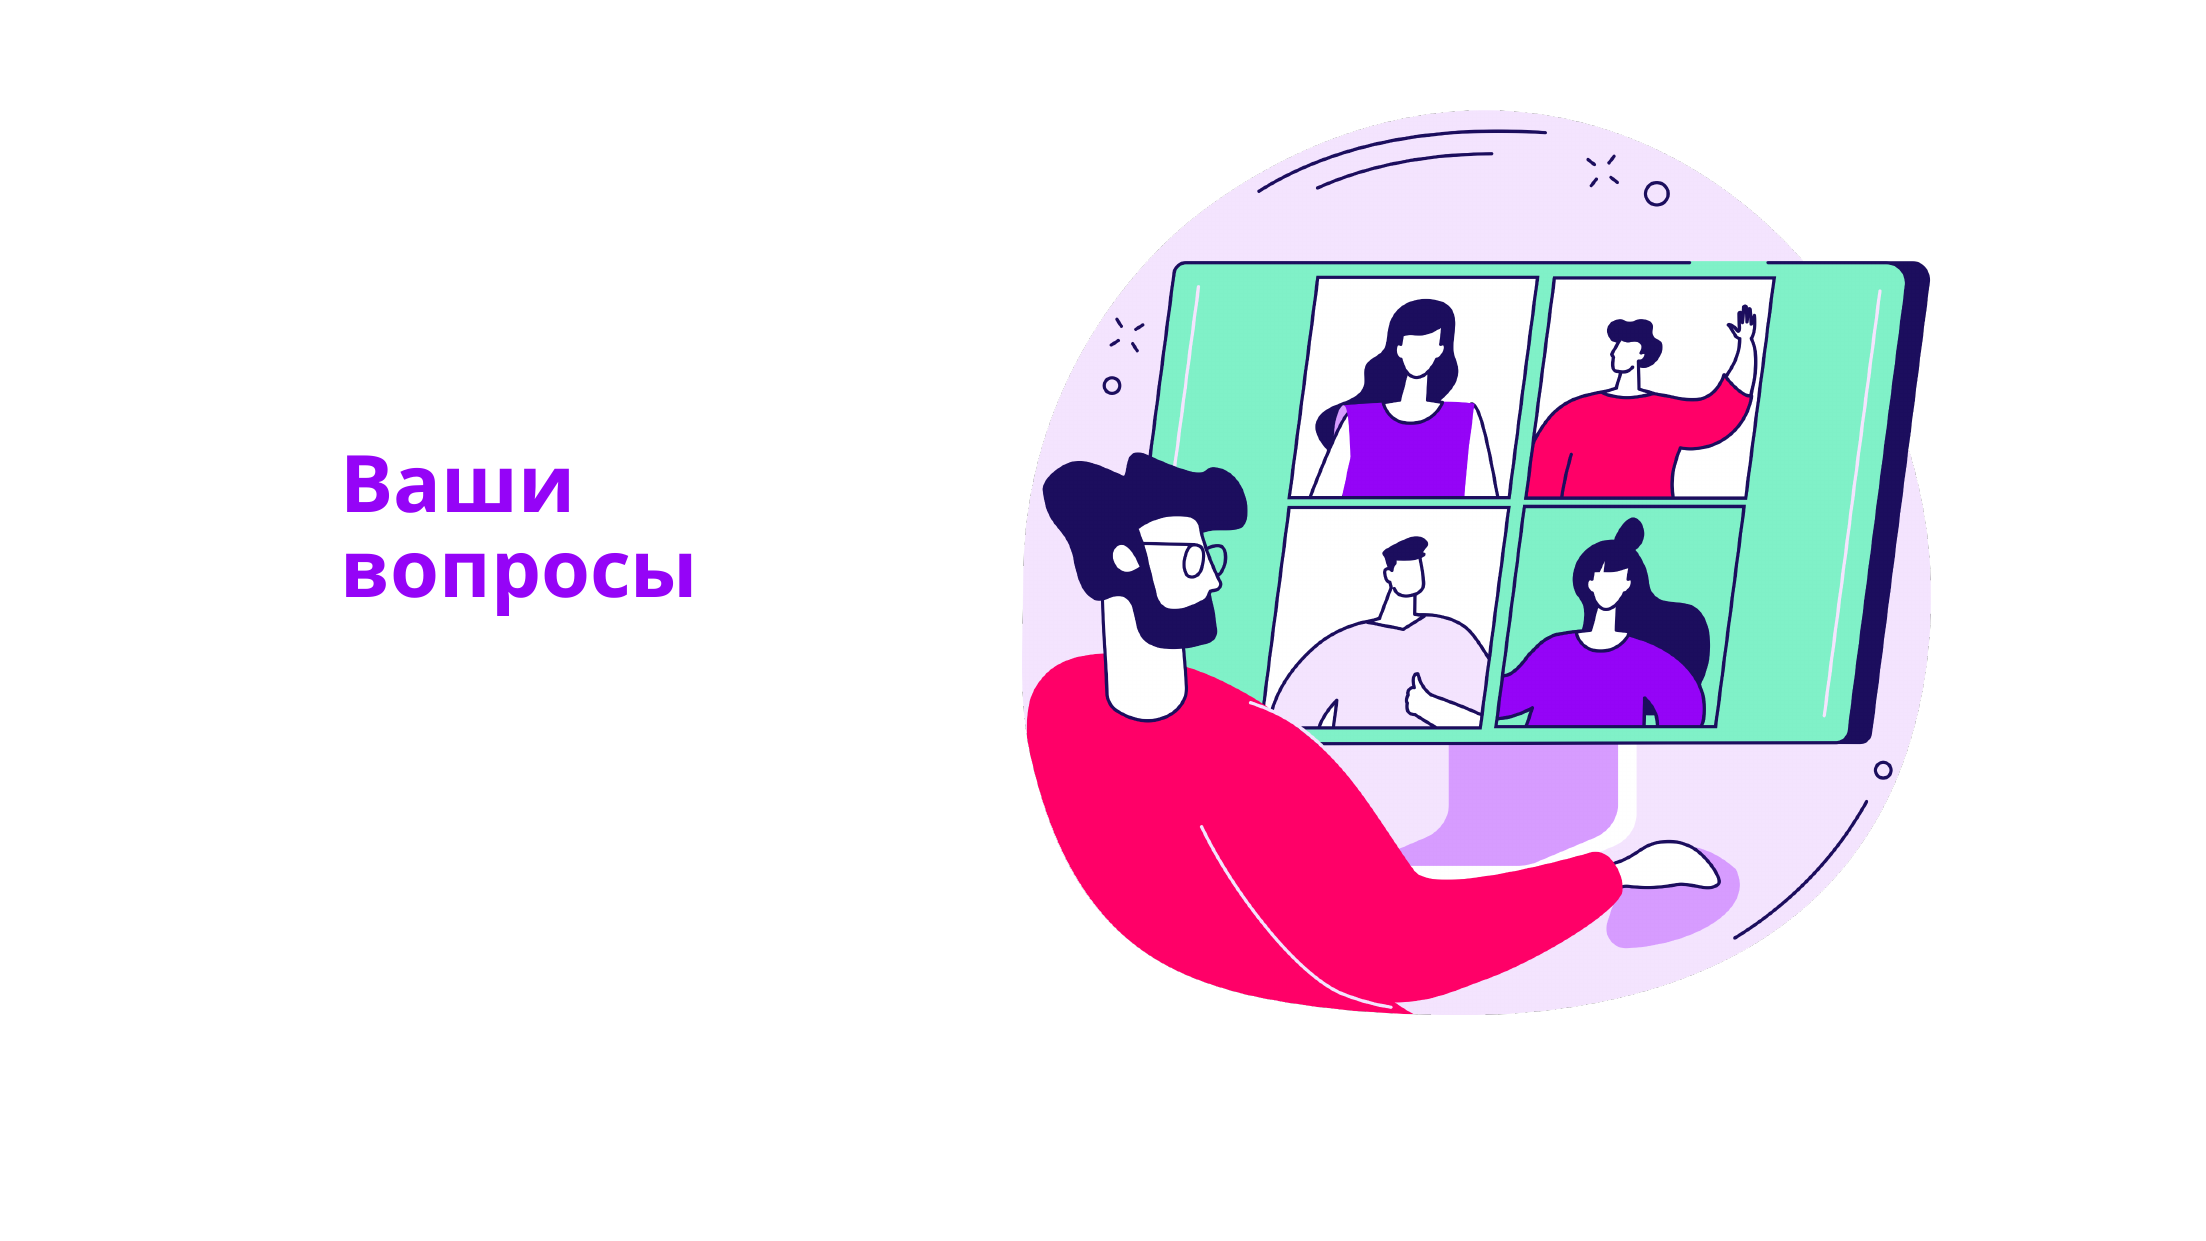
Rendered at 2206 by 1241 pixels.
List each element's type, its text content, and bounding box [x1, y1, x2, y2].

text_box Ваши вопросы [325, 436, 935, 573]
picture [1022, 110, 1932, 1015]
